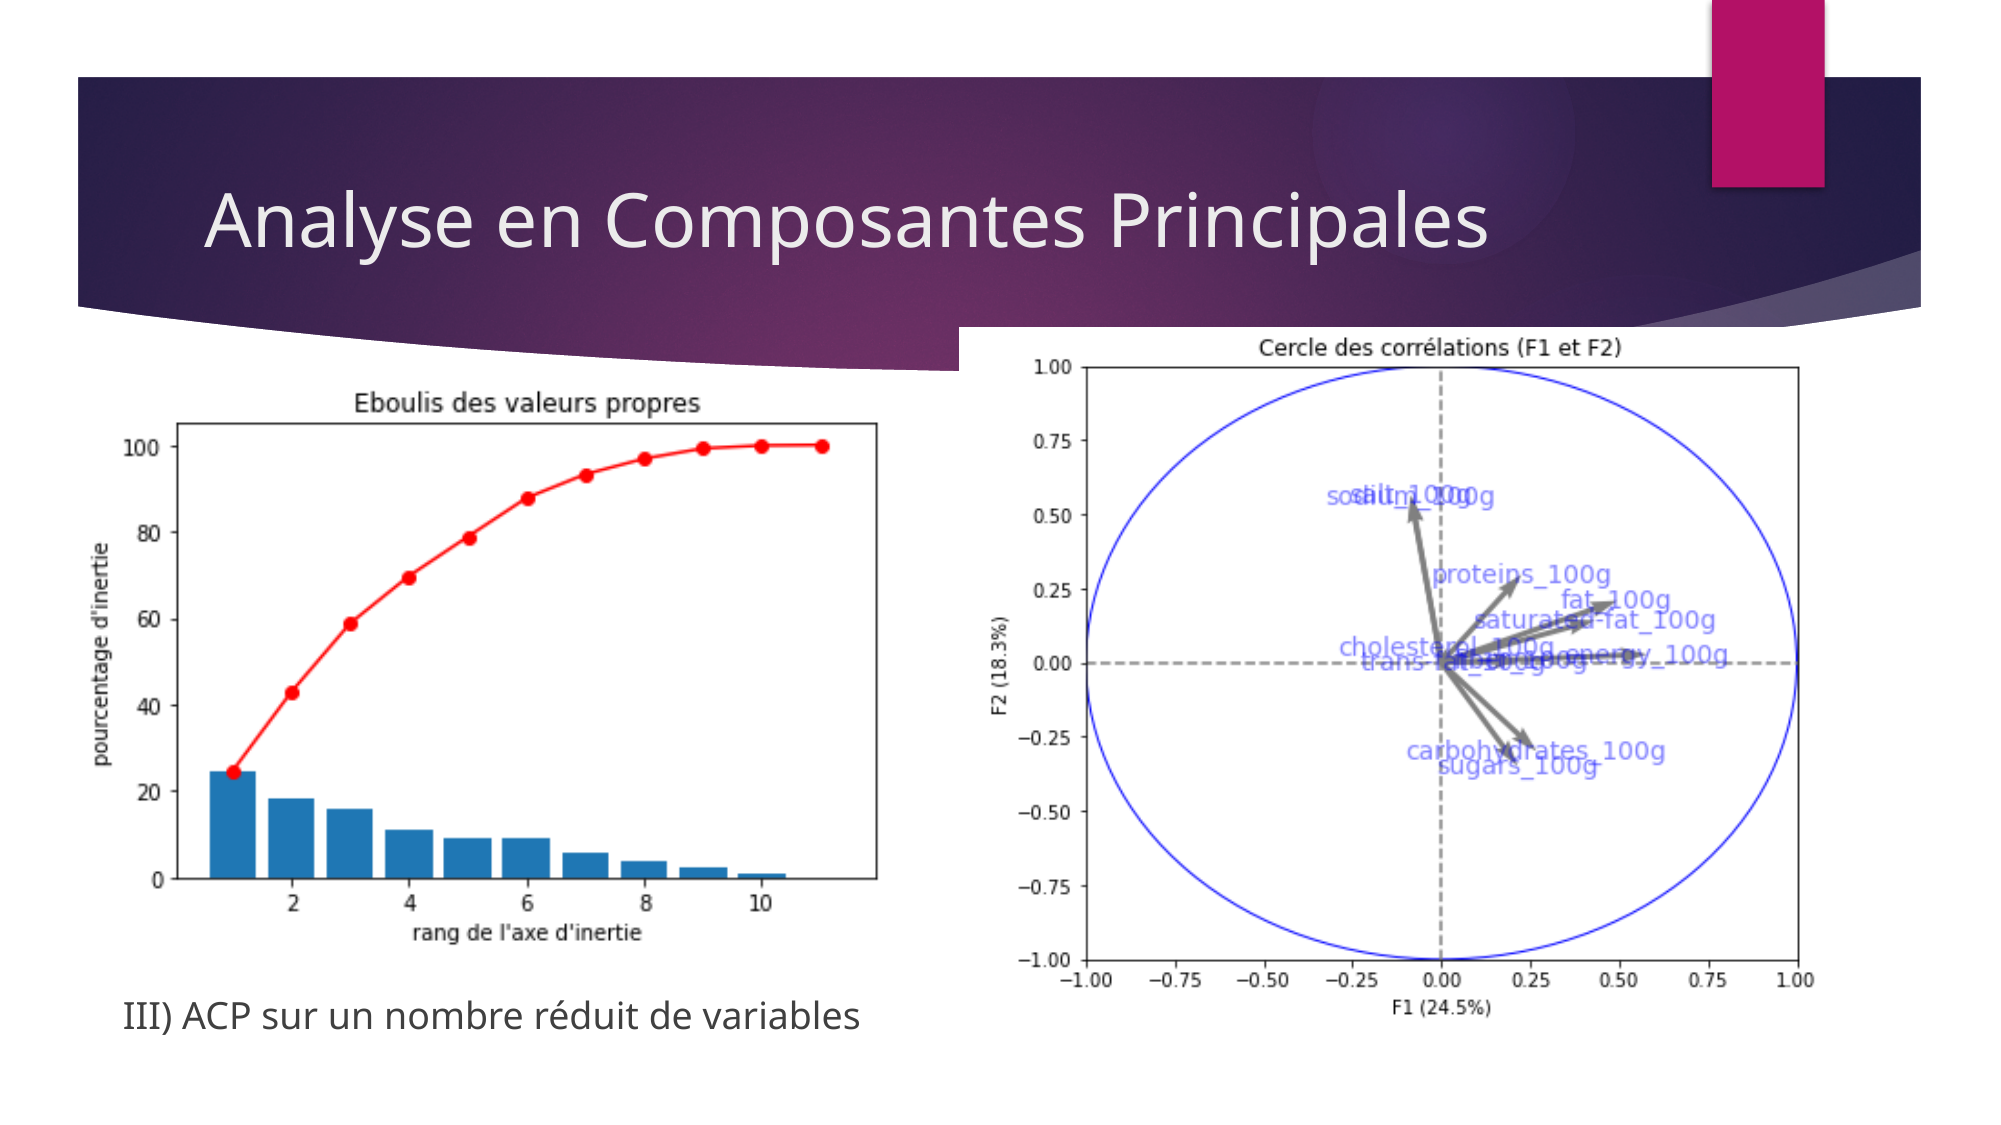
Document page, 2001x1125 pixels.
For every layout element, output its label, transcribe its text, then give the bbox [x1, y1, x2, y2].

picture [58, 373, 945, 966]
list III) ACP sur un nombre réduit de variables [107, 984, 960, 1125]
title Analyse en Composantes Principales [189, 159, 1627, 276]
picture [959, 327, 1849, 1042]
